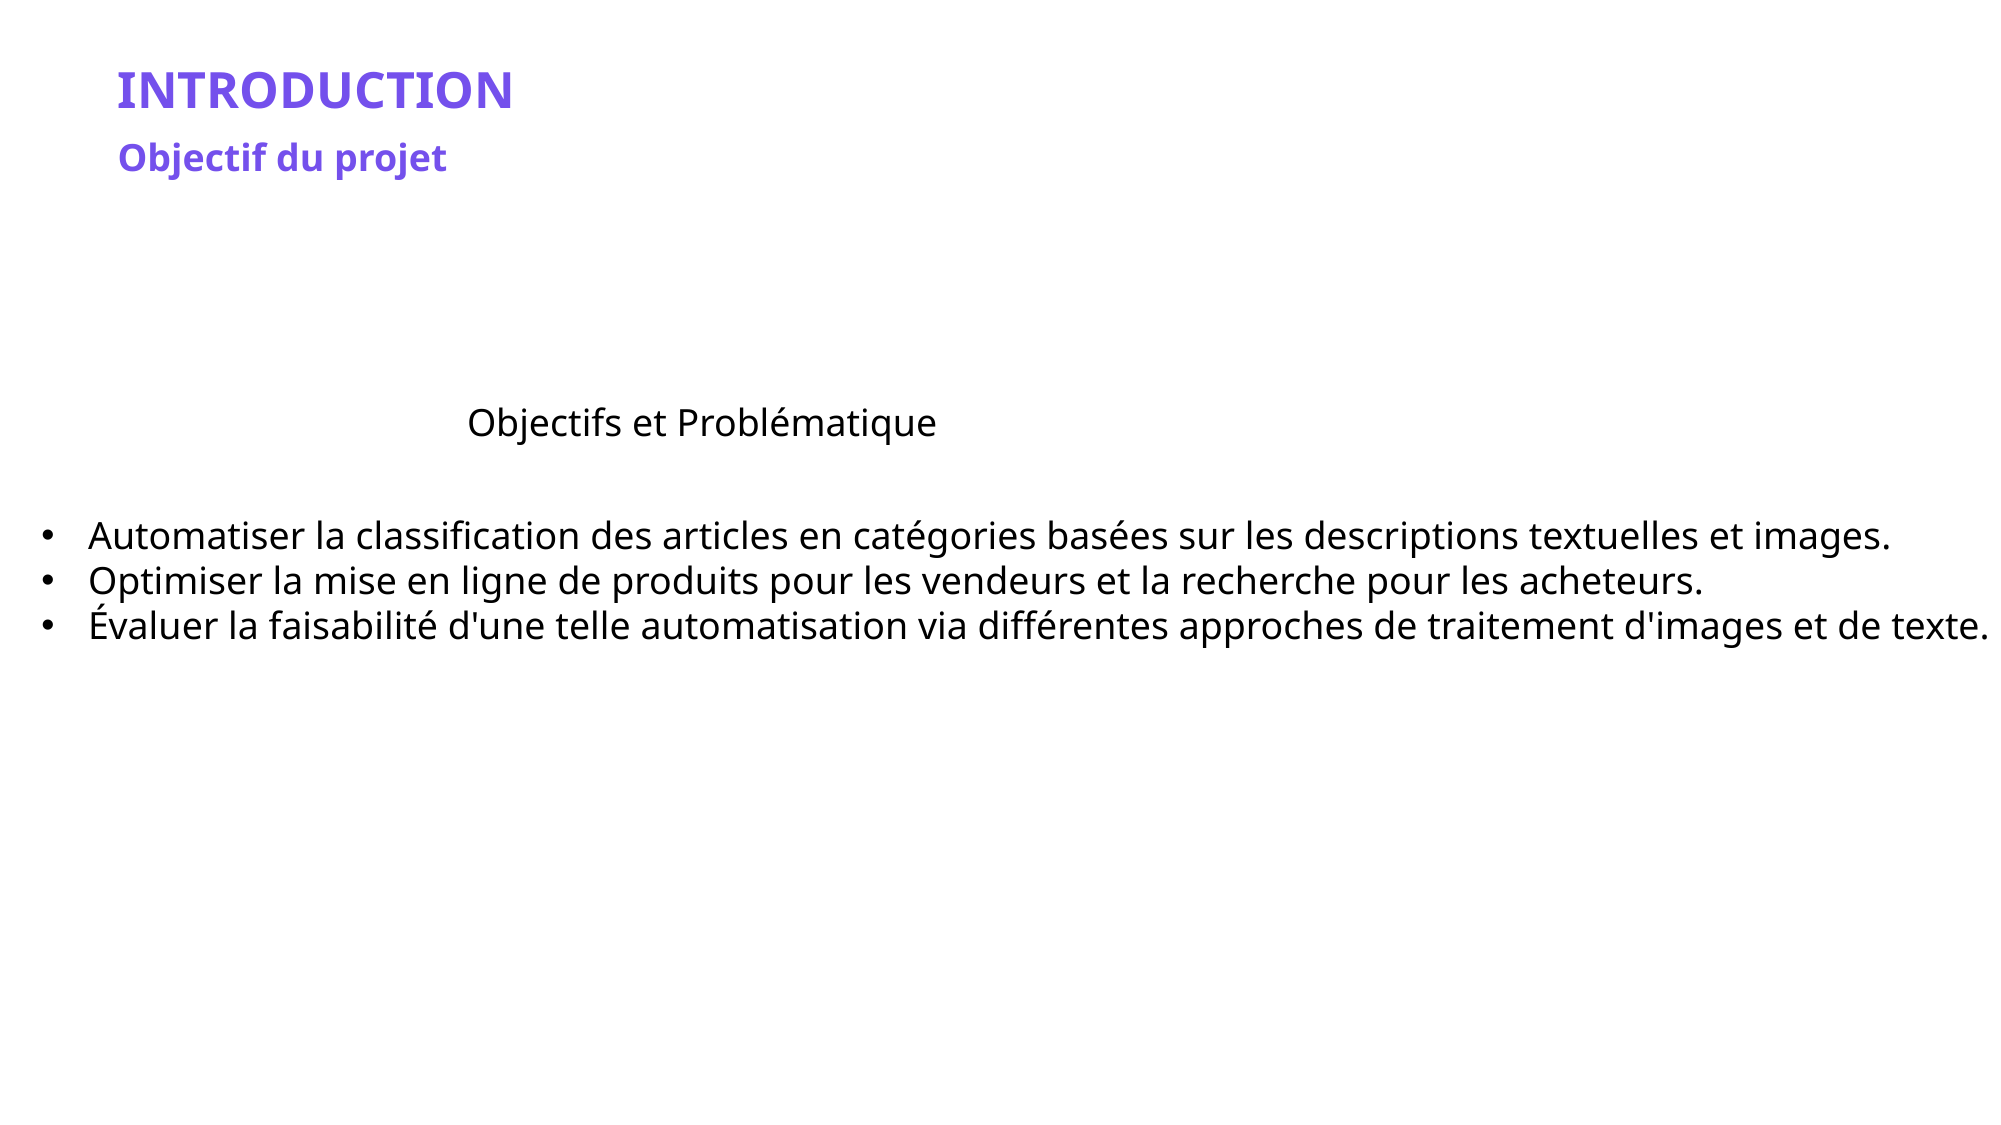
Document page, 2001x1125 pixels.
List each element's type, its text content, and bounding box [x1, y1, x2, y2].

text_box Objectifs et Problématique [452, 391, 953, 452]
text_box Automatiser la classification des articles en catégories basées sur les descriptions textuelles et images. Optimiser la mise en ligne de produits pour les vendeurs et la recherche pour les acheteurs. Évaluer la faisabilité d'une telle automatisation via différentes approches de traitement d'images et de texte. [26, 504, 2000, 654]
text_box INTRODUCTION [102, 51, 663, 127]
text_box Objectif du projet [102, 127, 663, 187]
